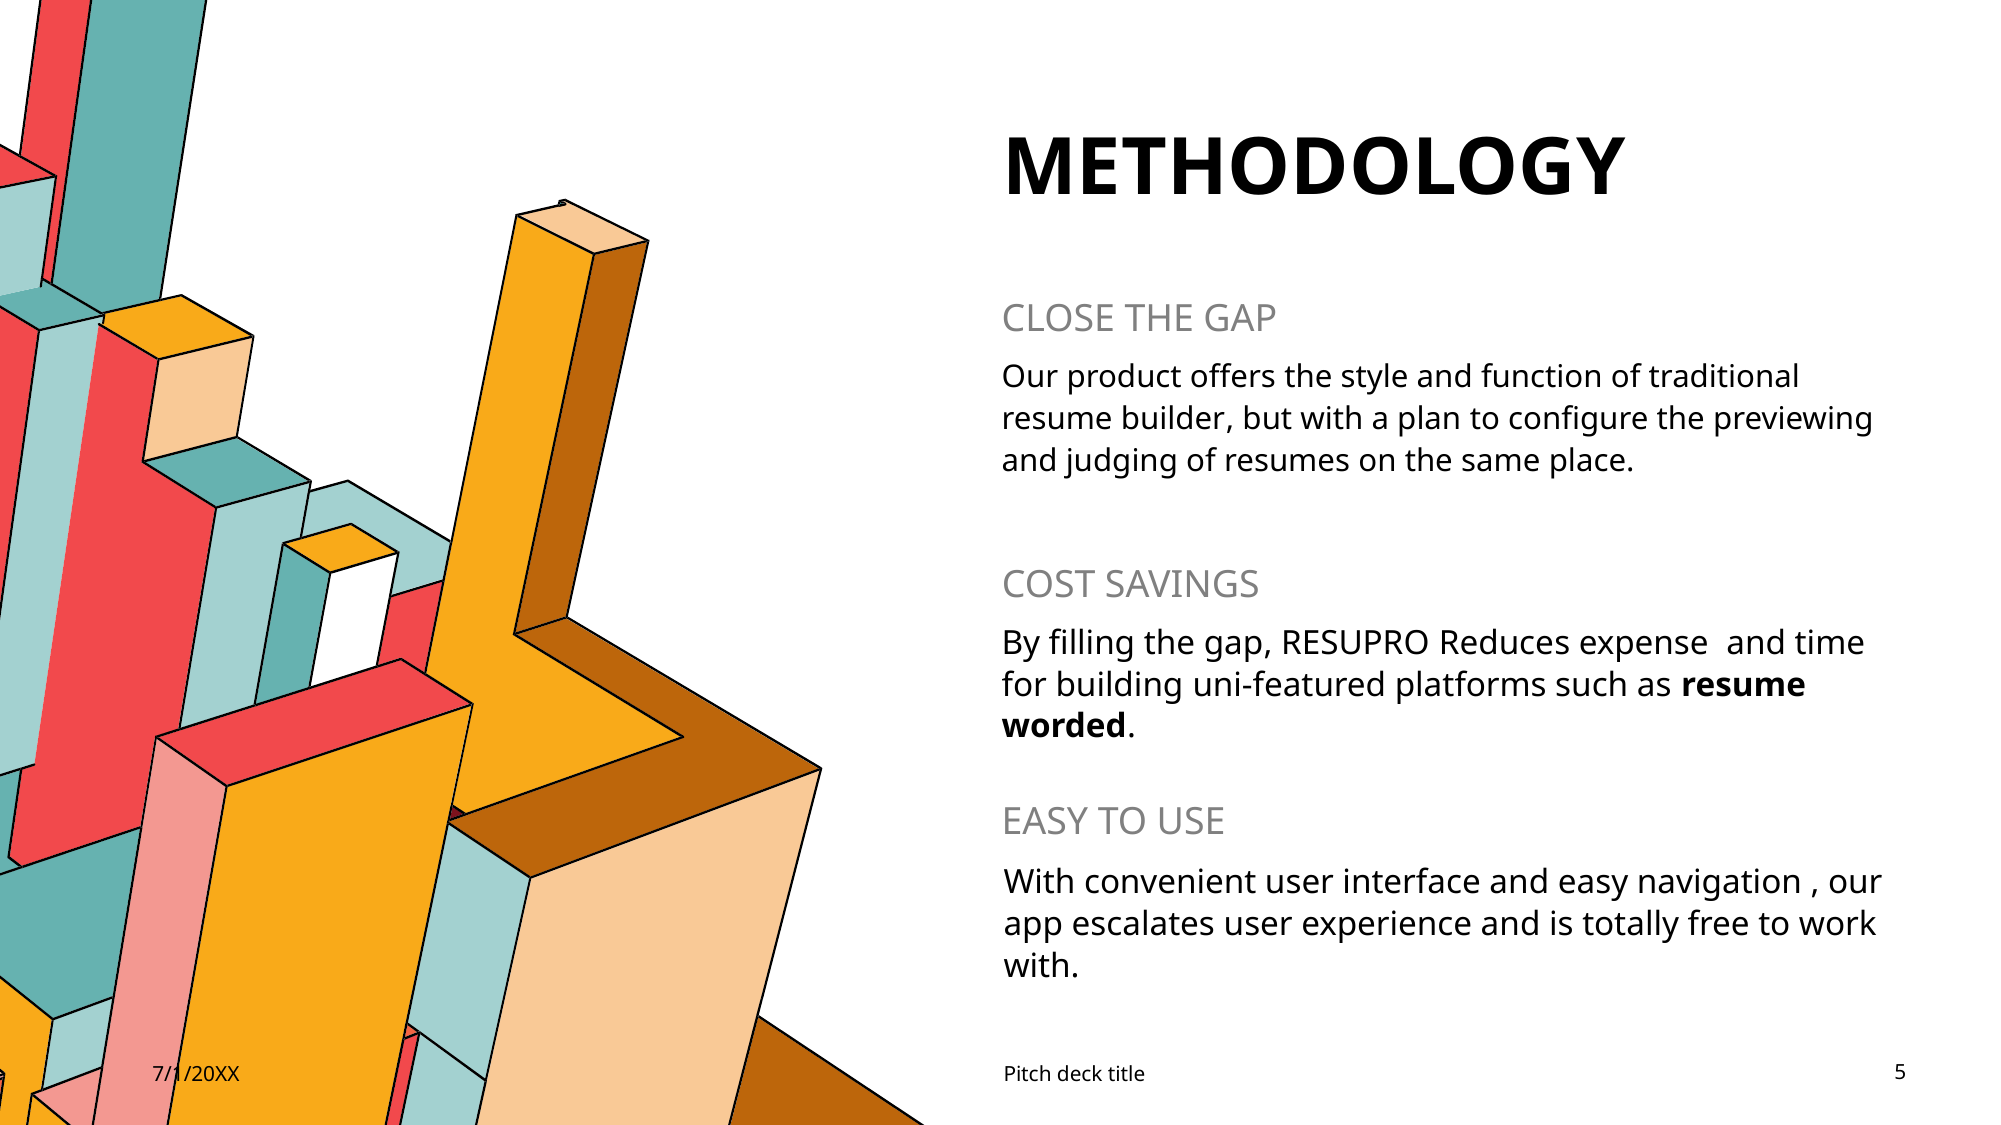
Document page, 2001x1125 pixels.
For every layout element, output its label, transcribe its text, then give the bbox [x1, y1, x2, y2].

list EASY TO USE [986, 780, 1917, 841]
slide_number 5 [1651, 1042, 1922, 1103]
list CLOSE THE GAP [986, 277, 1917, 338]
title METHODOLOGY [987, 59, 1917, 277]
footer Pitch deck title [988, 1042, 1484, 1103]
list Our product offers the style and function of traditional resume builder, but with a plan to configure the previewing and judging of resumes on the same place. [986, 345, 1917, 485]
list By filling the gap, RESUPRO Reduces expense and time for building uni-featured platforms such as resume worded. [986, 611, 1917, 709]
list COST SAVINGS [986, 543, 1917, 603]
list With convenient user interface and easy navigation , our app escalates user experience and is totally free to work with. [988, 851, 1919, 957]
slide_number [137, 1042, 588, 1103]
